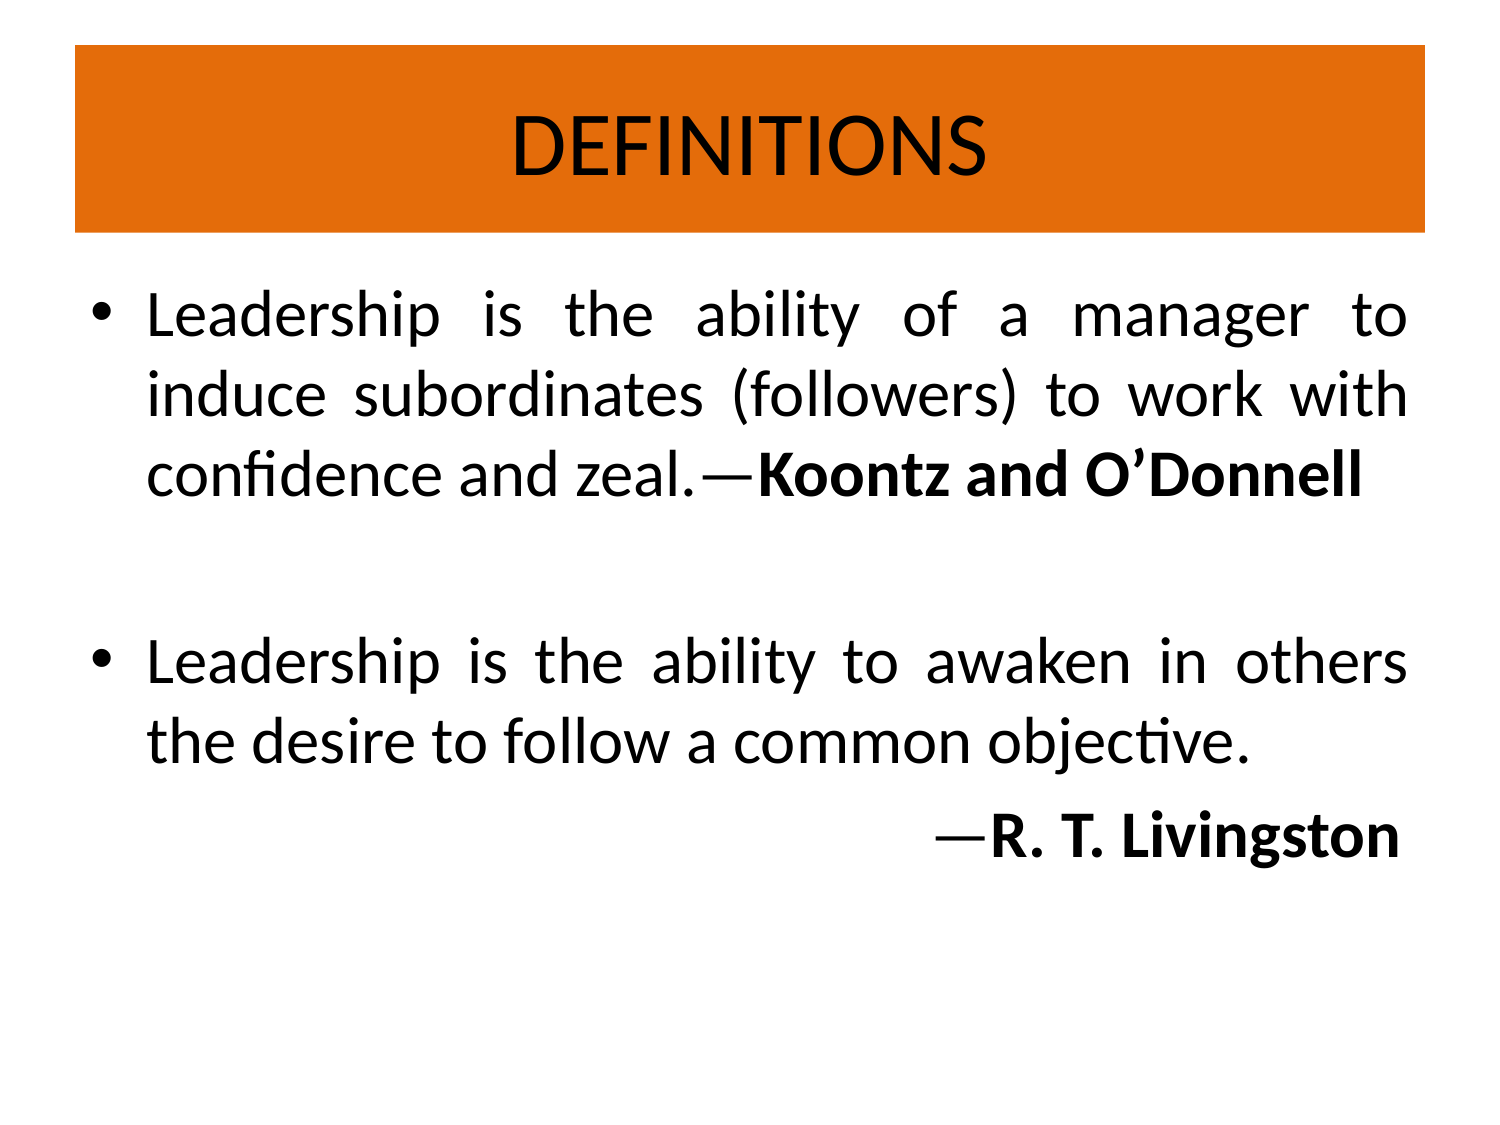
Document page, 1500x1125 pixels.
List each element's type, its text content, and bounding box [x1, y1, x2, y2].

title DEFINITIONS [75, 45, 1425, 233]
list Leadership is the ability of a manager to induce subordinates (followers) to work with confidence and zeal.—Koontz and O’Donnell Leadership is the ability to awaken in others the desire to follow a common objective. —R. T. Livingston [75, 262, 1425, 1005]
